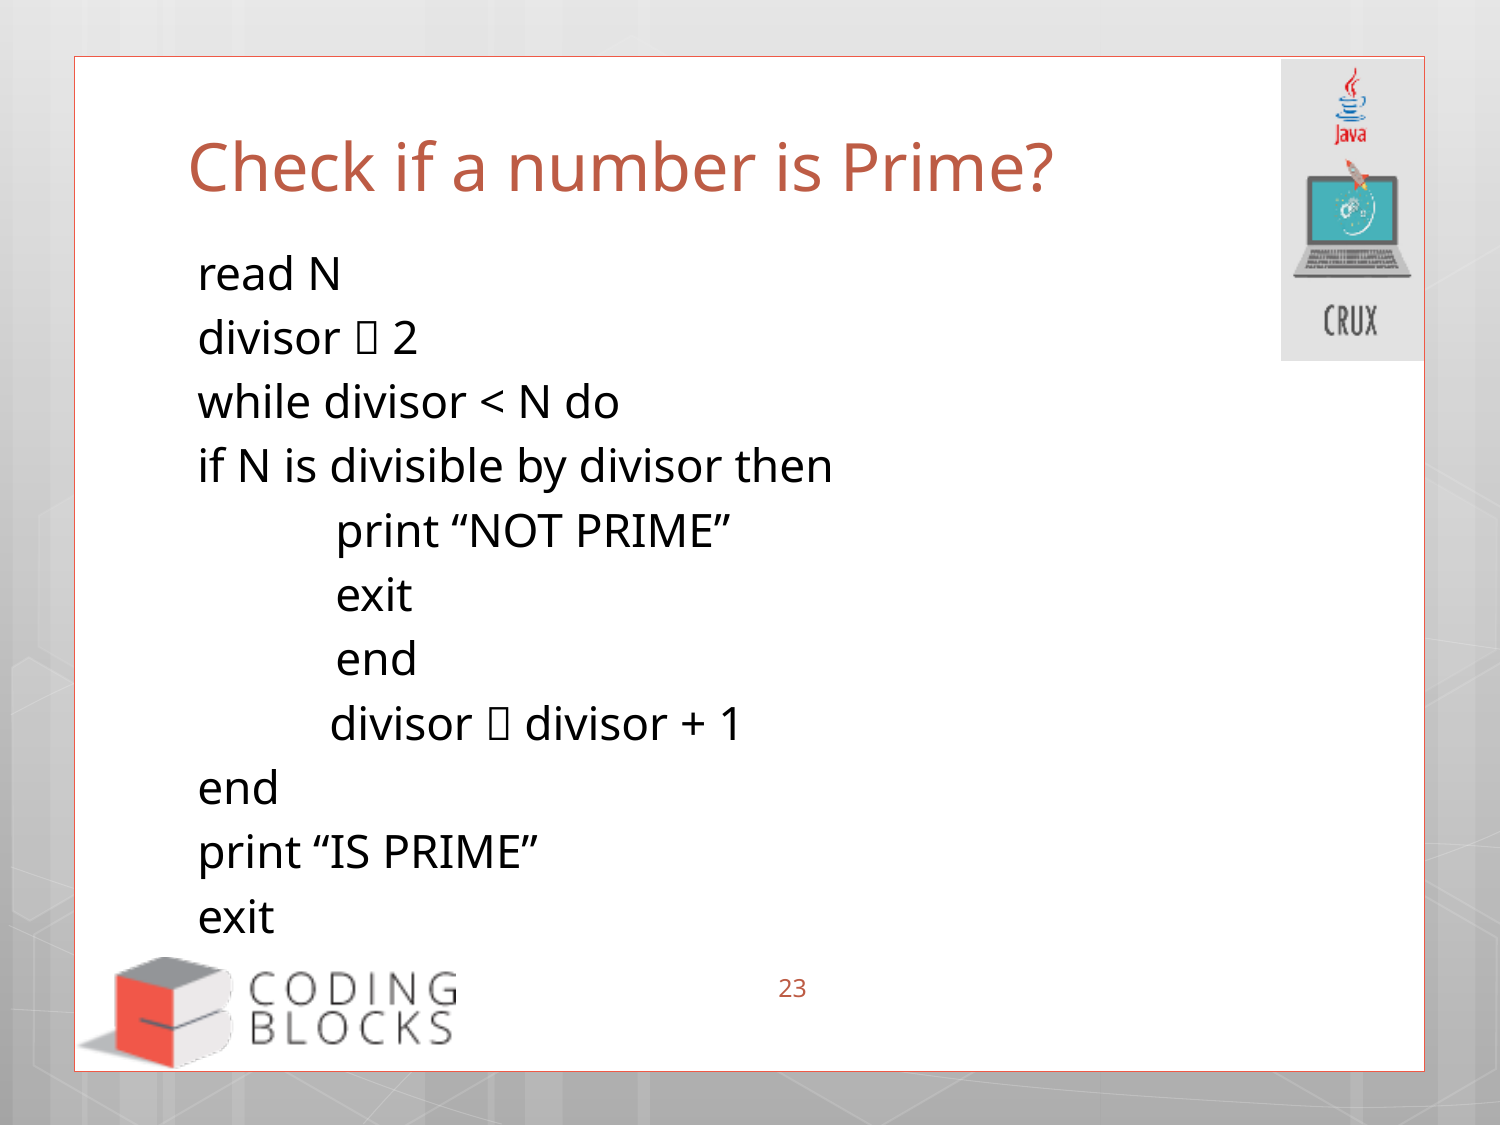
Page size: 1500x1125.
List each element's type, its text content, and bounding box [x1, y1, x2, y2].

picture [1281, 59, 1424, 361]
list read N divisor  2 while divisor < N do if N is divisible by divisor then print “NOT PRIME” exit end divisor  divisor + 1 end print “IS PRIME” exit [171, 236, 1351, 957]
footer 23 [763, 960, 1352, 1020]
title Check if a number is Prime? [172, 118, 1352, 213]
picture [74, 957, 456, 1071]
